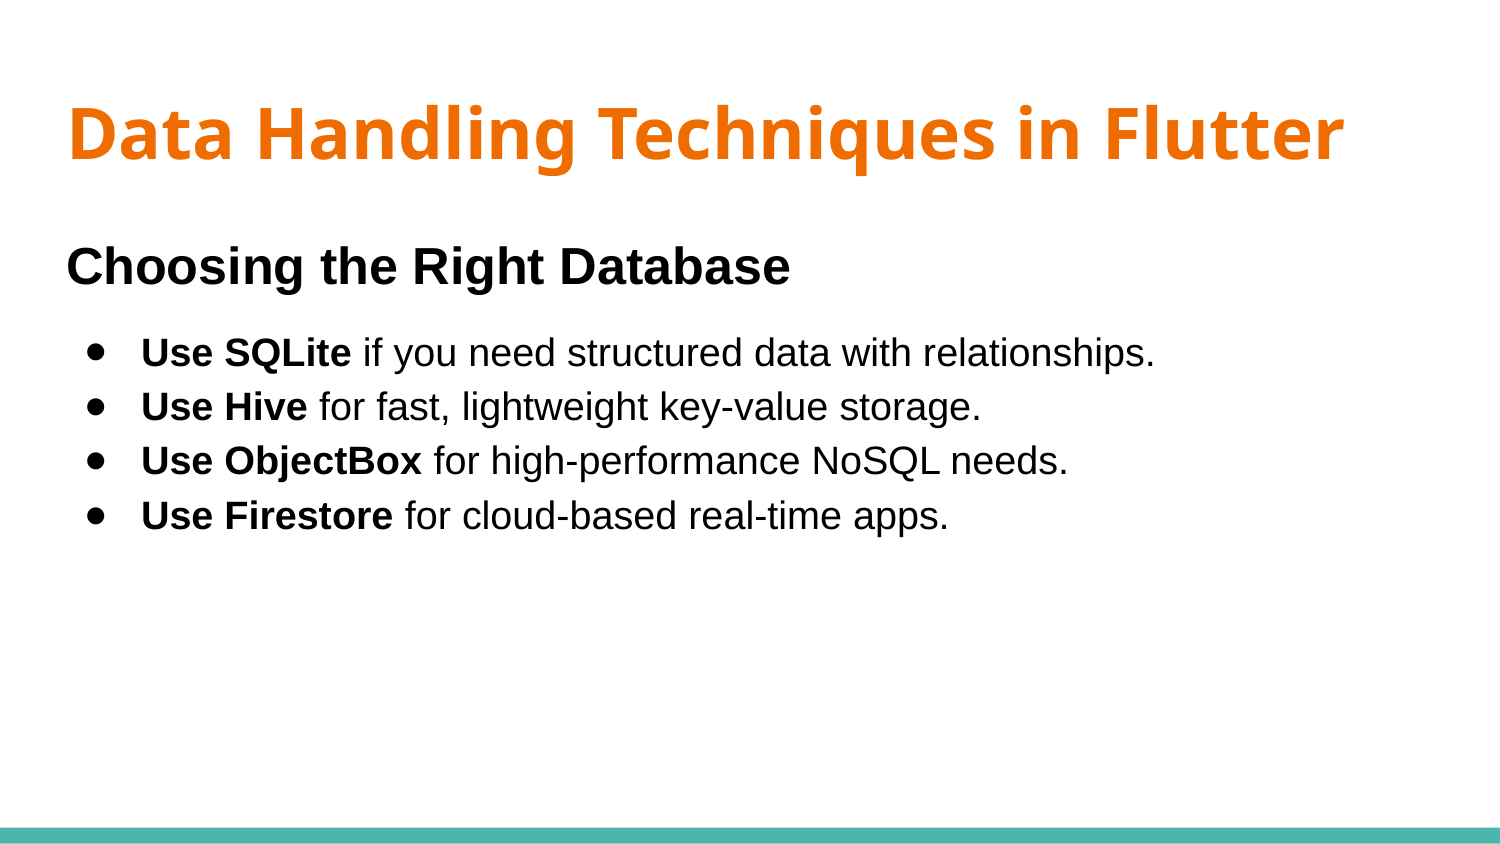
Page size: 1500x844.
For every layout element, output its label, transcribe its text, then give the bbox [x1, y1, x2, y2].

list Choosing the Right Database Use SQLite if you need structured data with relationships. Use Hive for fast, lightweight key-value storage. Use ObjectBox for high-performance NoSQL needs. Use Firestore for cloud-based real-time apps. [51, 207, 1449, 750]
title Data Handling Techniques in Flutter [51, 72, 1449, 189]
